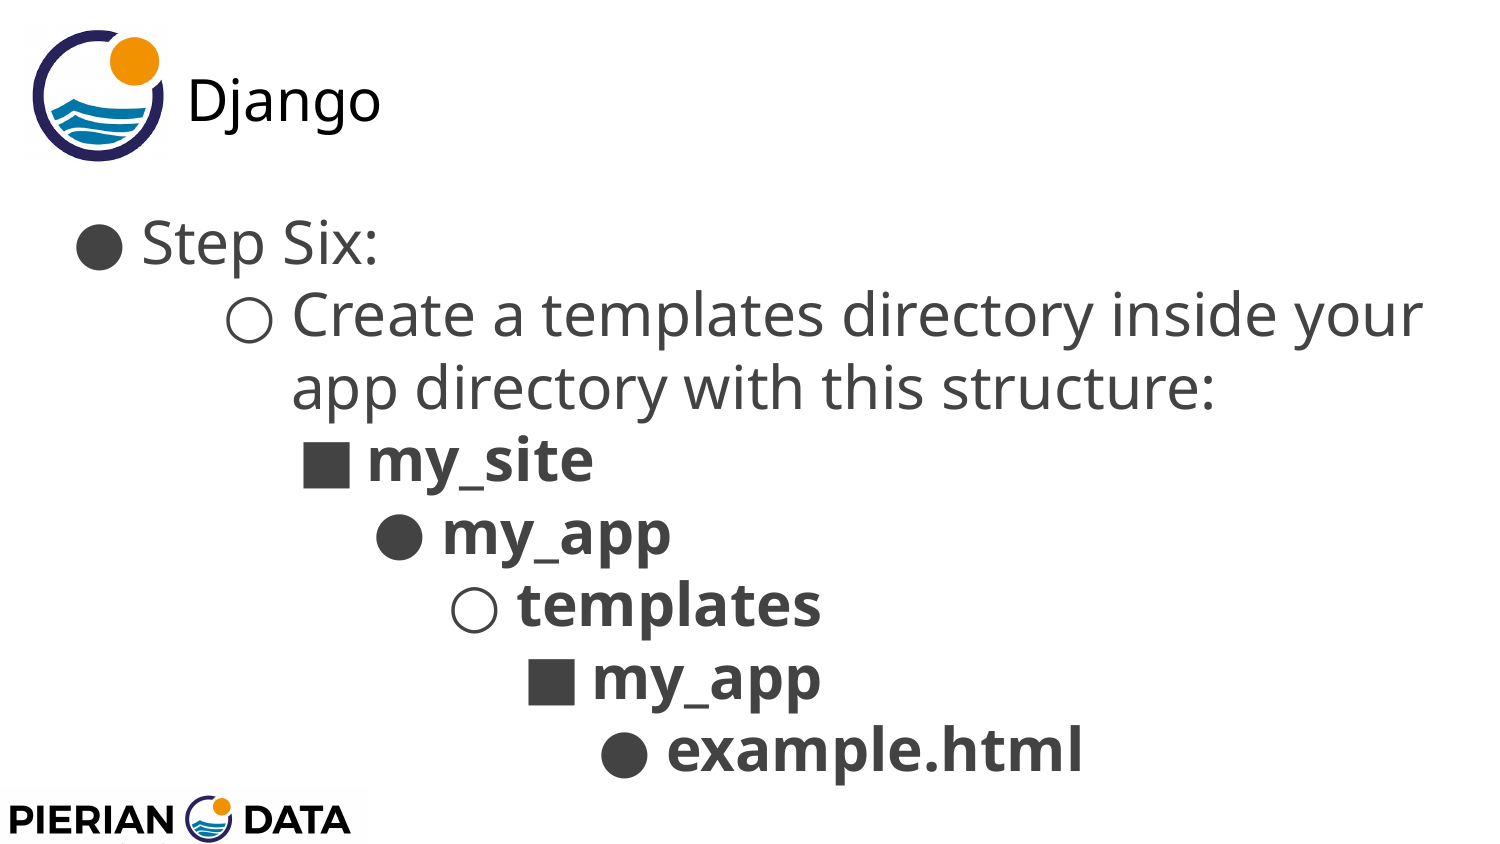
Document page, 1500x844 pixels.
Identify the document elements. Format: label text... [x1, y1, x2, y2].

picture [0, 787, 368, 844]
list Step Six: Create a templates directory inside your app directory with this structure: my_site my_app templates my_app example.html [51, 189, 1476, 750]
title Django [176, 48, 1449, 143]
picture [24, 24, 172, 167]
